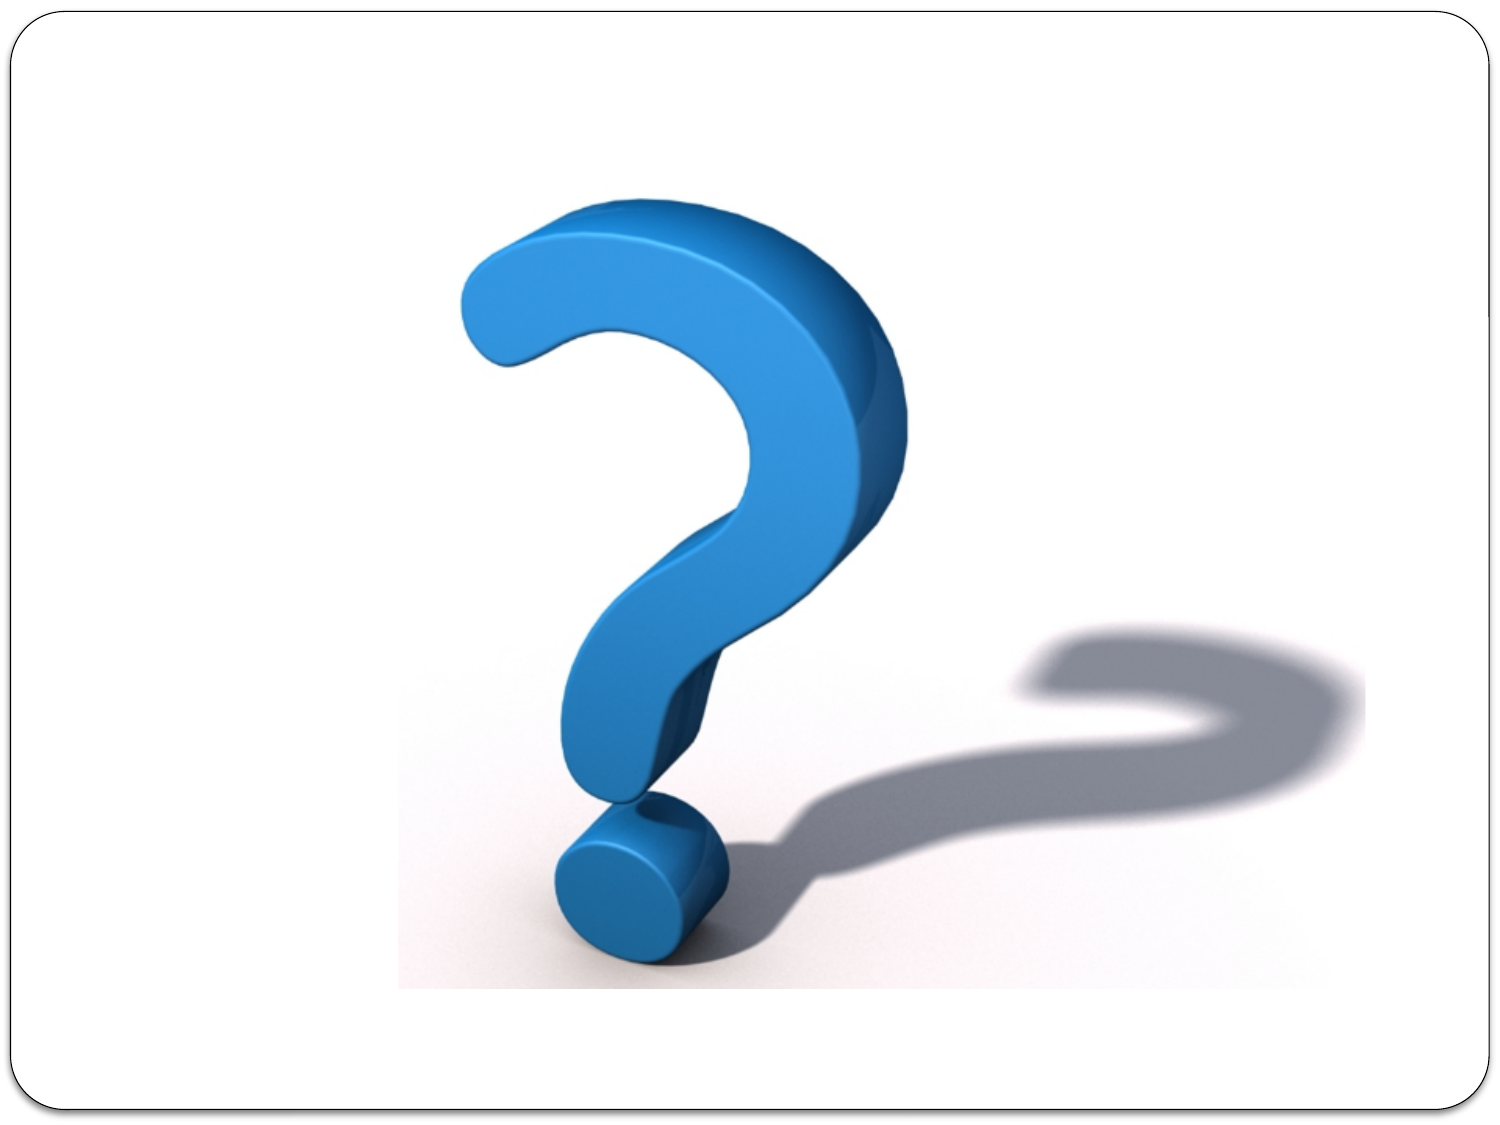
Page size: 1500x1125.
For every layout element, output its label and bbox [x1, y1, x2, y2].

picture [398, 136, 1376, 989]
